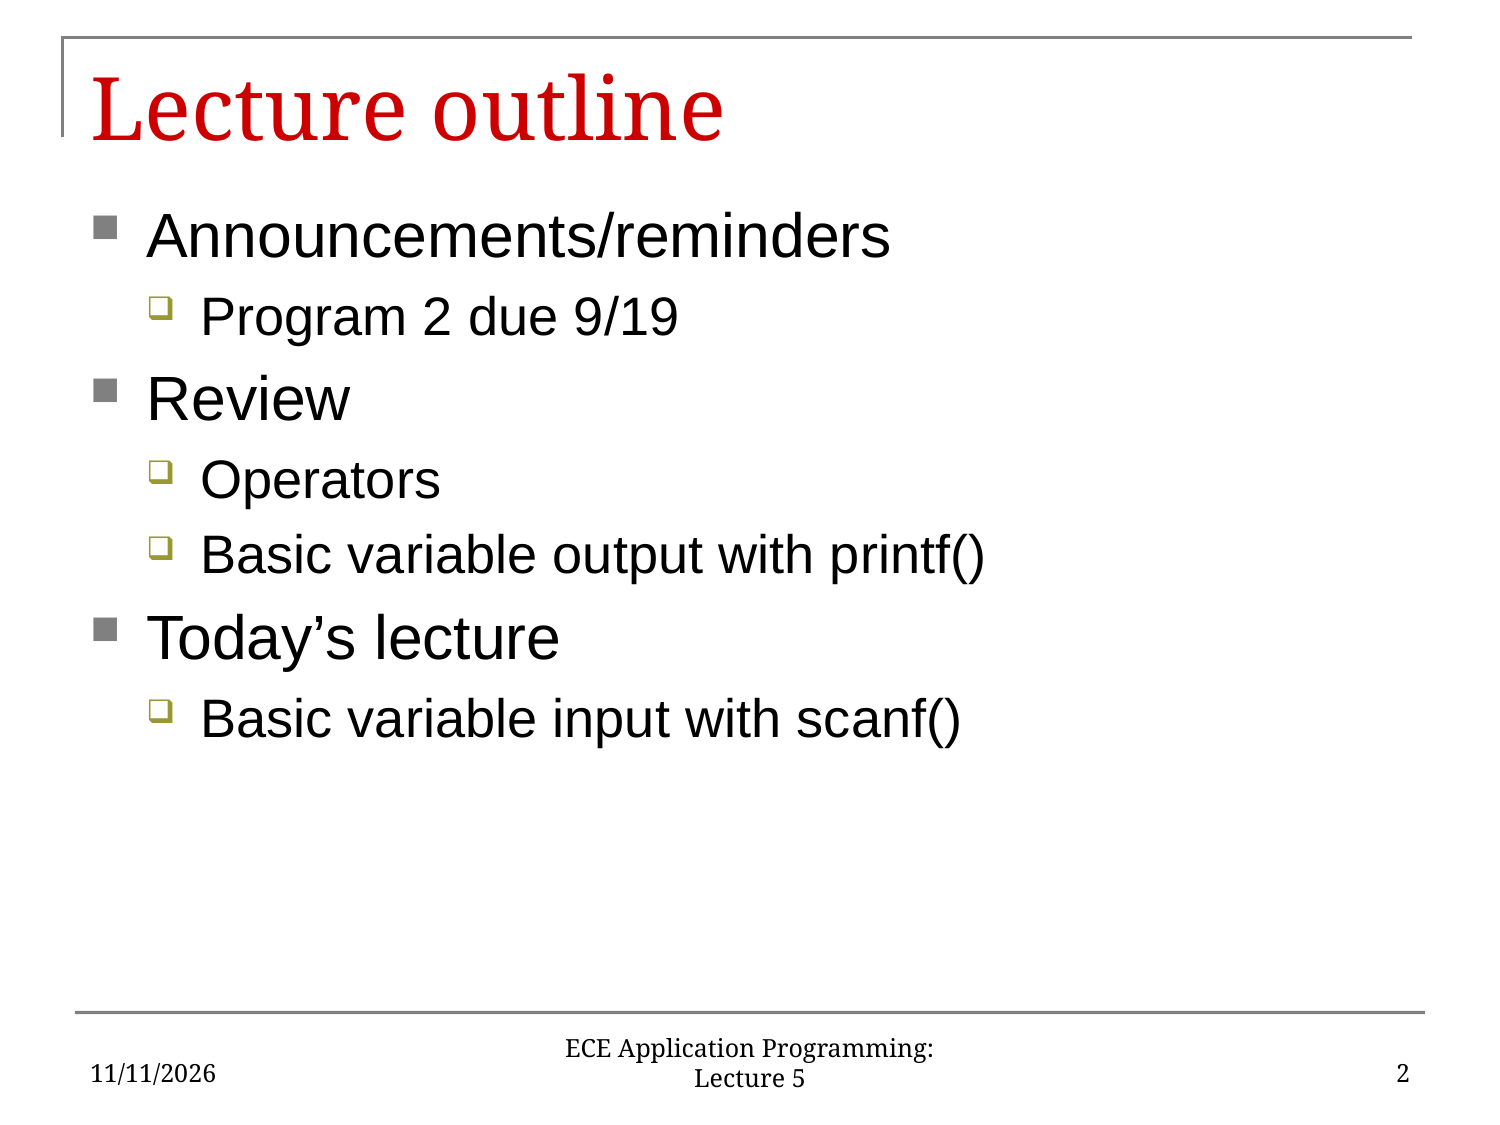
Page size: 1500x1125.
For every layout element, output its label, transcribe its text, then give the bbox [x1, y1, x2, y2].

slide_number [74, 1023, 426, 1100]
slide_number 2 [1074, 1023, 1426, 1100]
title Lecture outline [75, 45, 1425, 163]
list Announcements/reminders Program 2 due 9/19 Review Operators Basic variable output with printf() Today’s lecture Basic variable input with scanf() [75, 187, 1425, 1006]
footer ECE Application Programming: Lecture 5 [512, 1024, 988, 1101]
